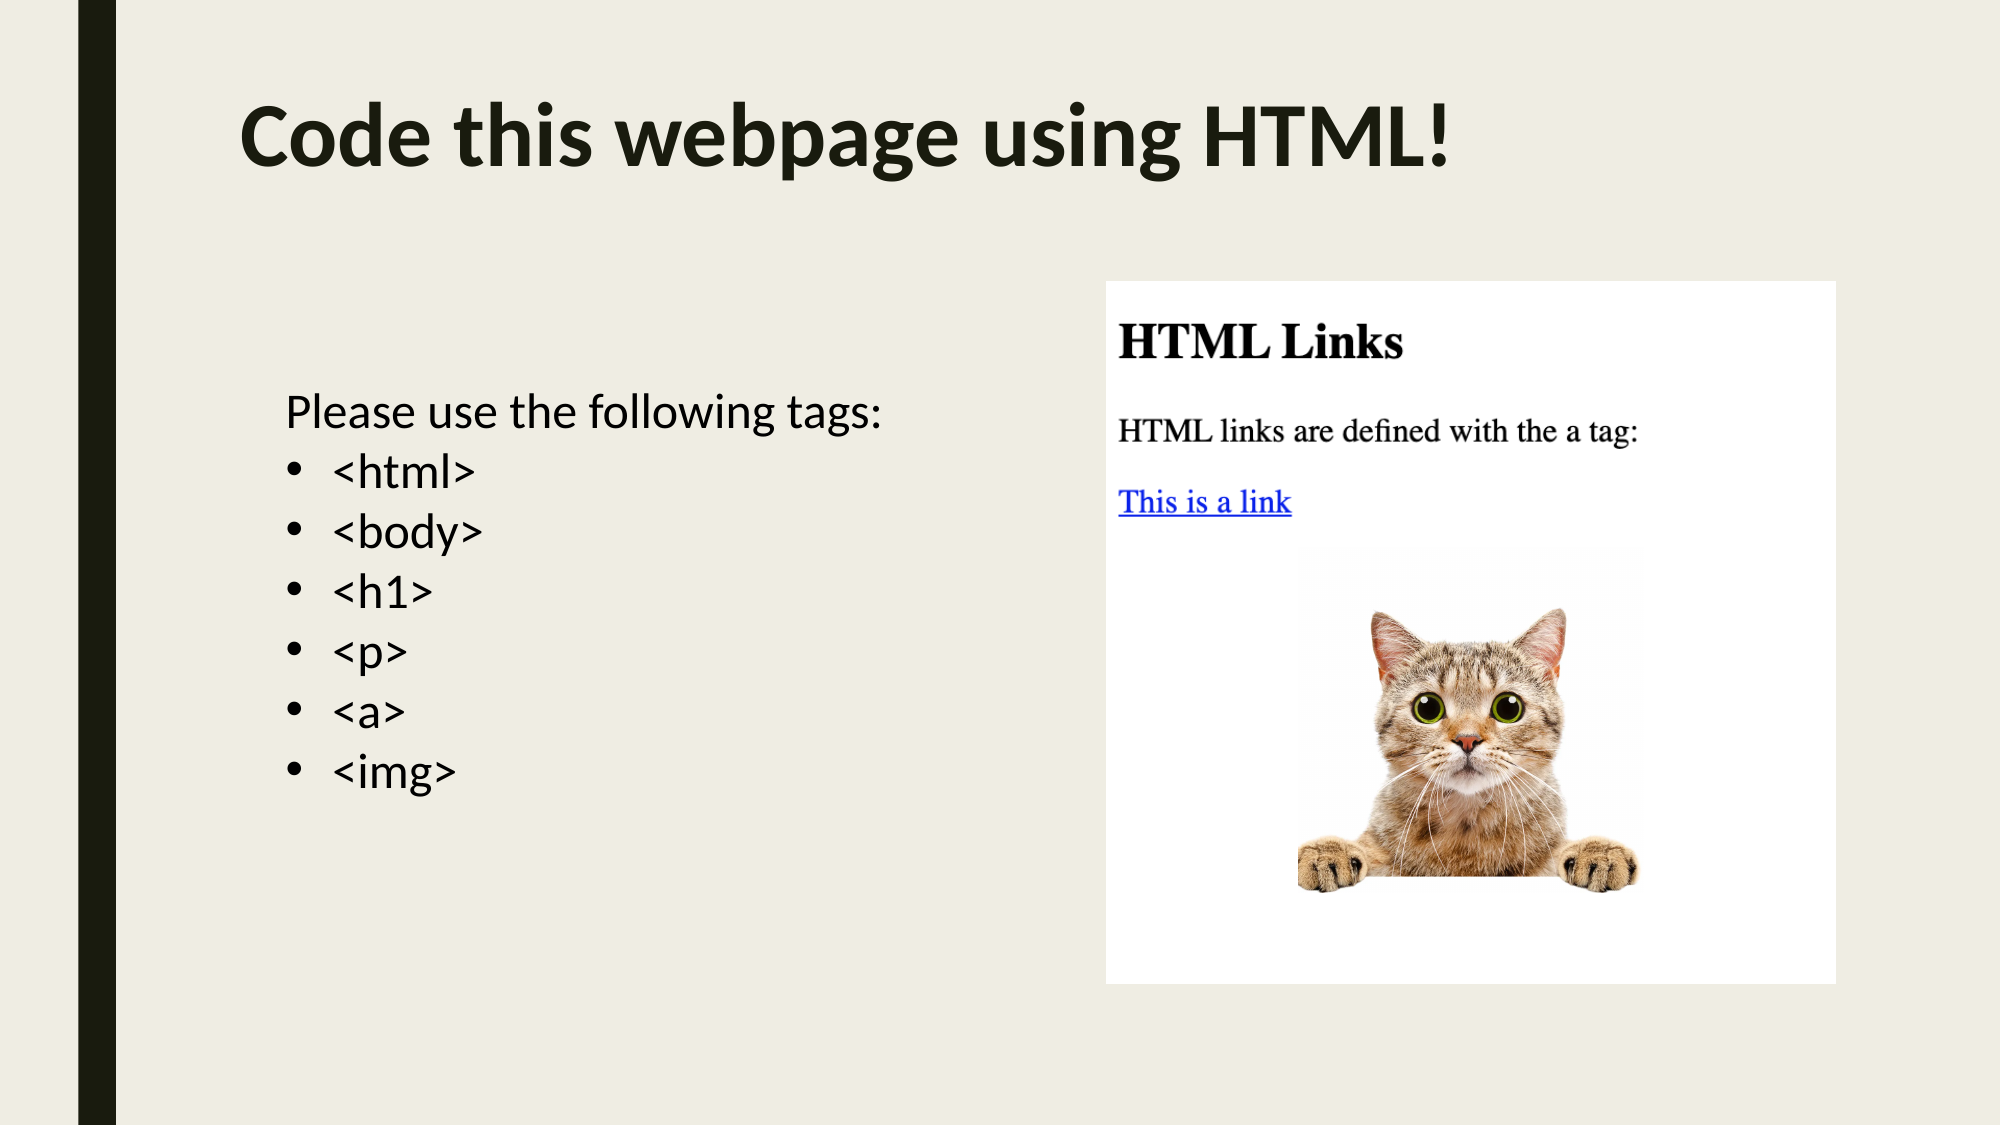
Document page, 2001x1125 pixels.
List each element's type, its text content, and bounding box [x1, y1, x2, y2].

picture [1298, 547, 1644, 893]
title Code this webpage using HTML! [225, 80, 1863, 208]
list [1106, 281, 1836, 985]
text_box Please use the following tags: <html> <body> <h1> <p> <a> <img> [270, 371, 1000, 806]
